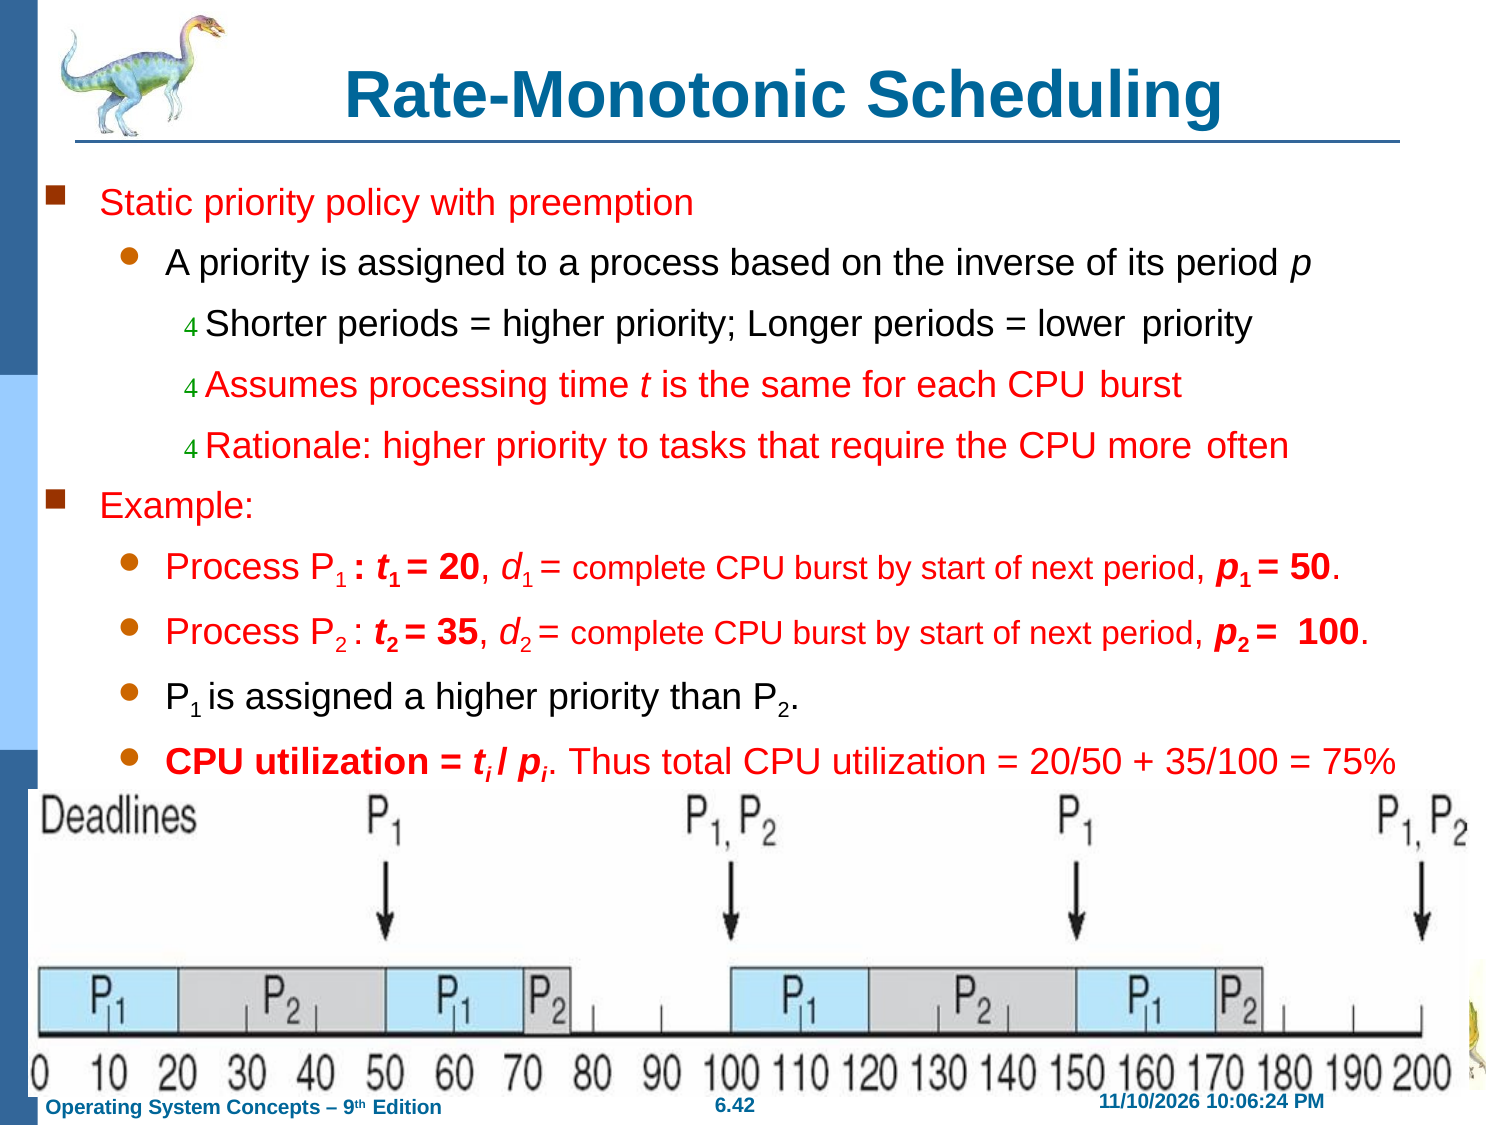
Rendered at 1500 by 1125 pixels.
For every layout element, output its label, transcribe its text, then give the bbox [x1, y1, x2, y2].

title Rate-Monotonic Scheduling [342, 48, 1227, 159]
footer Operating System Concepts – 9th Edition [43, 1093, 450, 1125]
picture [58, 11, 228, 146]
text_box [28, 789, 1470, 1097]
text_box Static priority policy with preemption A priority is assigned to a process based on the inverse of its period p  Shorter periods = higher priority; Longer periods = lower priority  Assumes processing time t is the same for each CPU burst  Rationale: higher priority to tasks that require the CPU more often Example: Process P1 : t1 = 20, d1 = complete CPU burst by start of next period, p1 = 50. Process P2 : t2 = 35, d2 = complete CPU burst by start of next period, p2 = 100. P1 is assigned a higher priority than P2. CPU utilization = ti / pi. Thus total CPU utilization = 20/50 + 35/100 = 75% [41, 159, 1409, 787]
slide_number 6.42 [712, 1091, 760, 1125]
text_box [1470, 959, 1486, 1090]
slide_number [1096, 1087, 1478, 1125]
